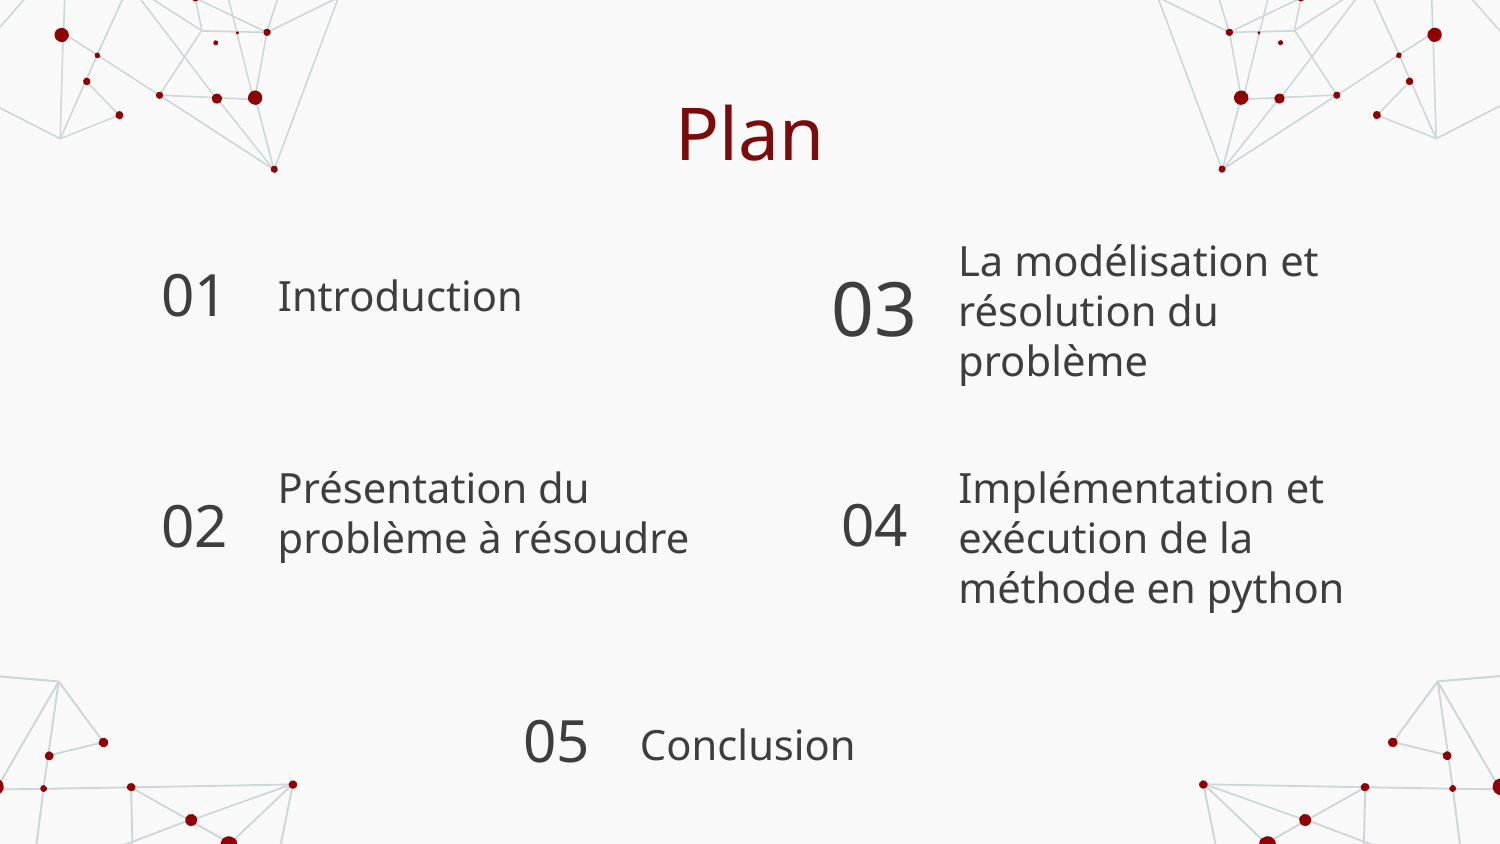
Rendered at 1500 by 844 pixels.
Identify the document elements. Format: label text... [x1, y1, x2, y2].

title 02 [125, 474, 263, 579]
title 03 [806, 246, 944, 351]
title 05 [488, 689, 625, 794]
title Introduction [263, 255, 745, 342]
title Présentation du problème à résoudre [262, 446, 717, 625]
title 01 [125, 243, 263, 348]
title La modélisation et résolution du problème [943, 219, 1375, 306]
title Implémentation et exécution de la méthode en python [943, 446, 1375, 669]
title Plan [118, 72, 1382, 167]
title Conclusion [625, 703, 1056, 791]
title 04 [806, 473, 944, 579]
